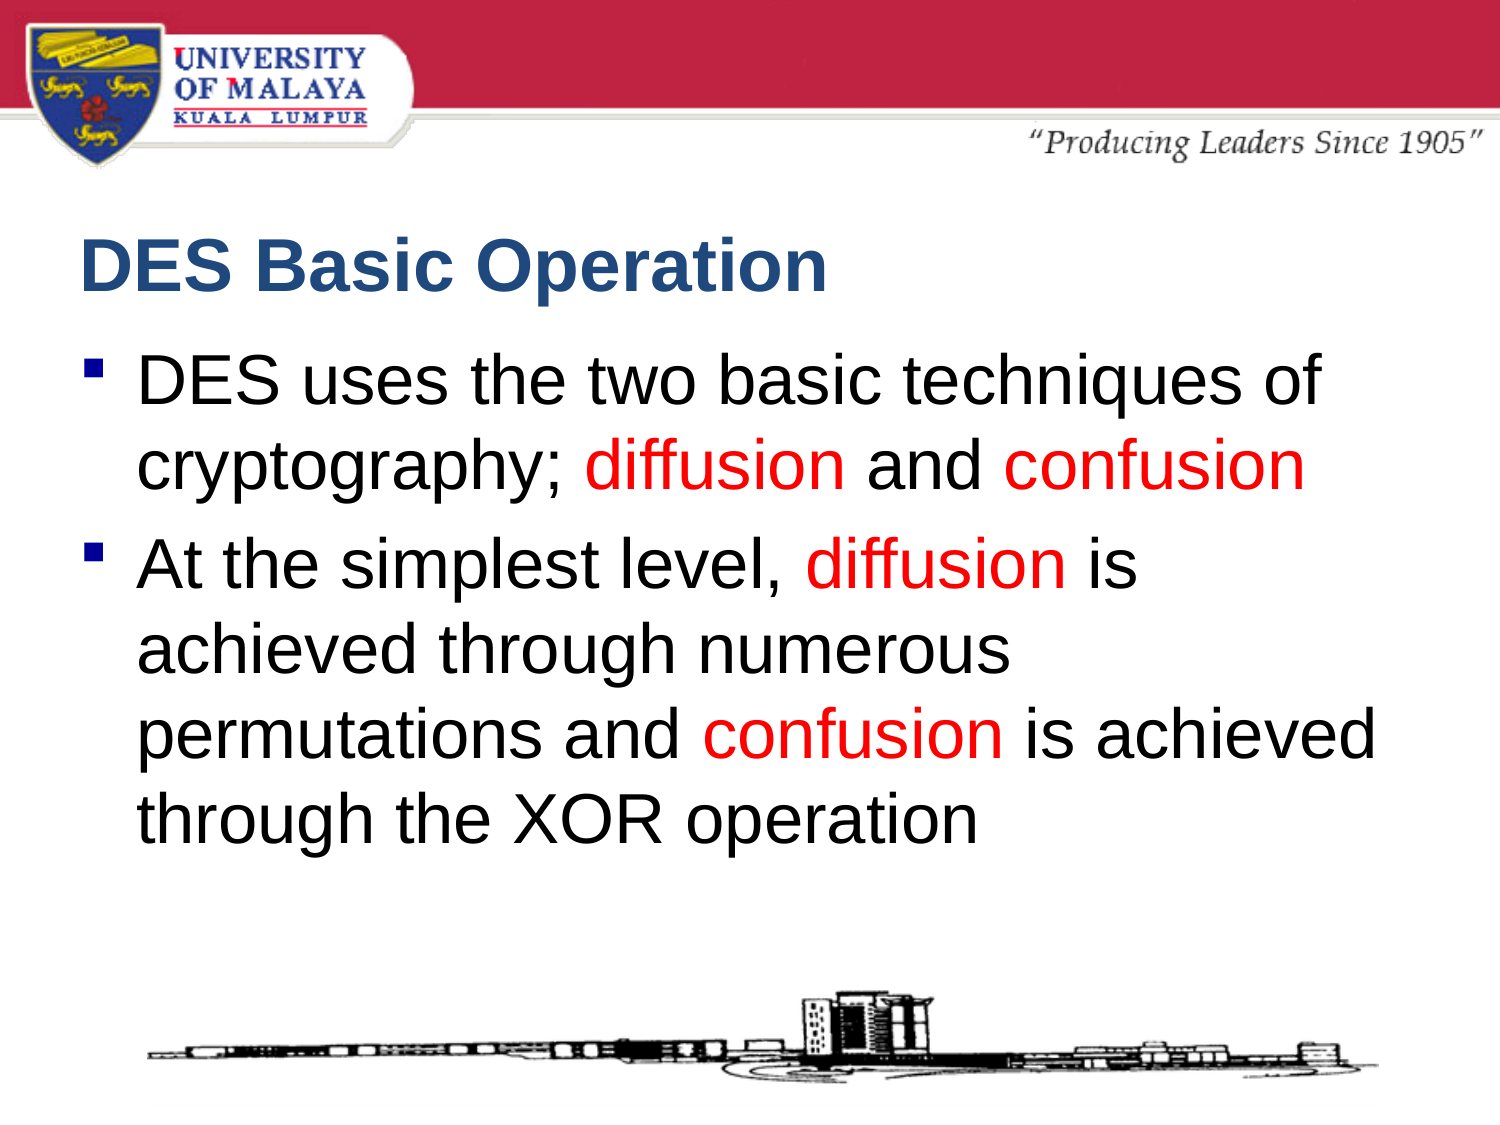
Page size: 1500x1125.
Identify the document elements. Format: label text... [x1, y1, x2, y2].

picture [0, 0, 1500, 169]
list DES uses the two basic techniques of cryptography; diffusion and confusion At the simplest level, diffusion is achieved through numerous permutations and confusion is achieved through the XOR operation [64, 326, 1451, 988]
picture [147, 989, 1379, 1106]
title DES Basic Operation [64, 150, 1448, 315]
